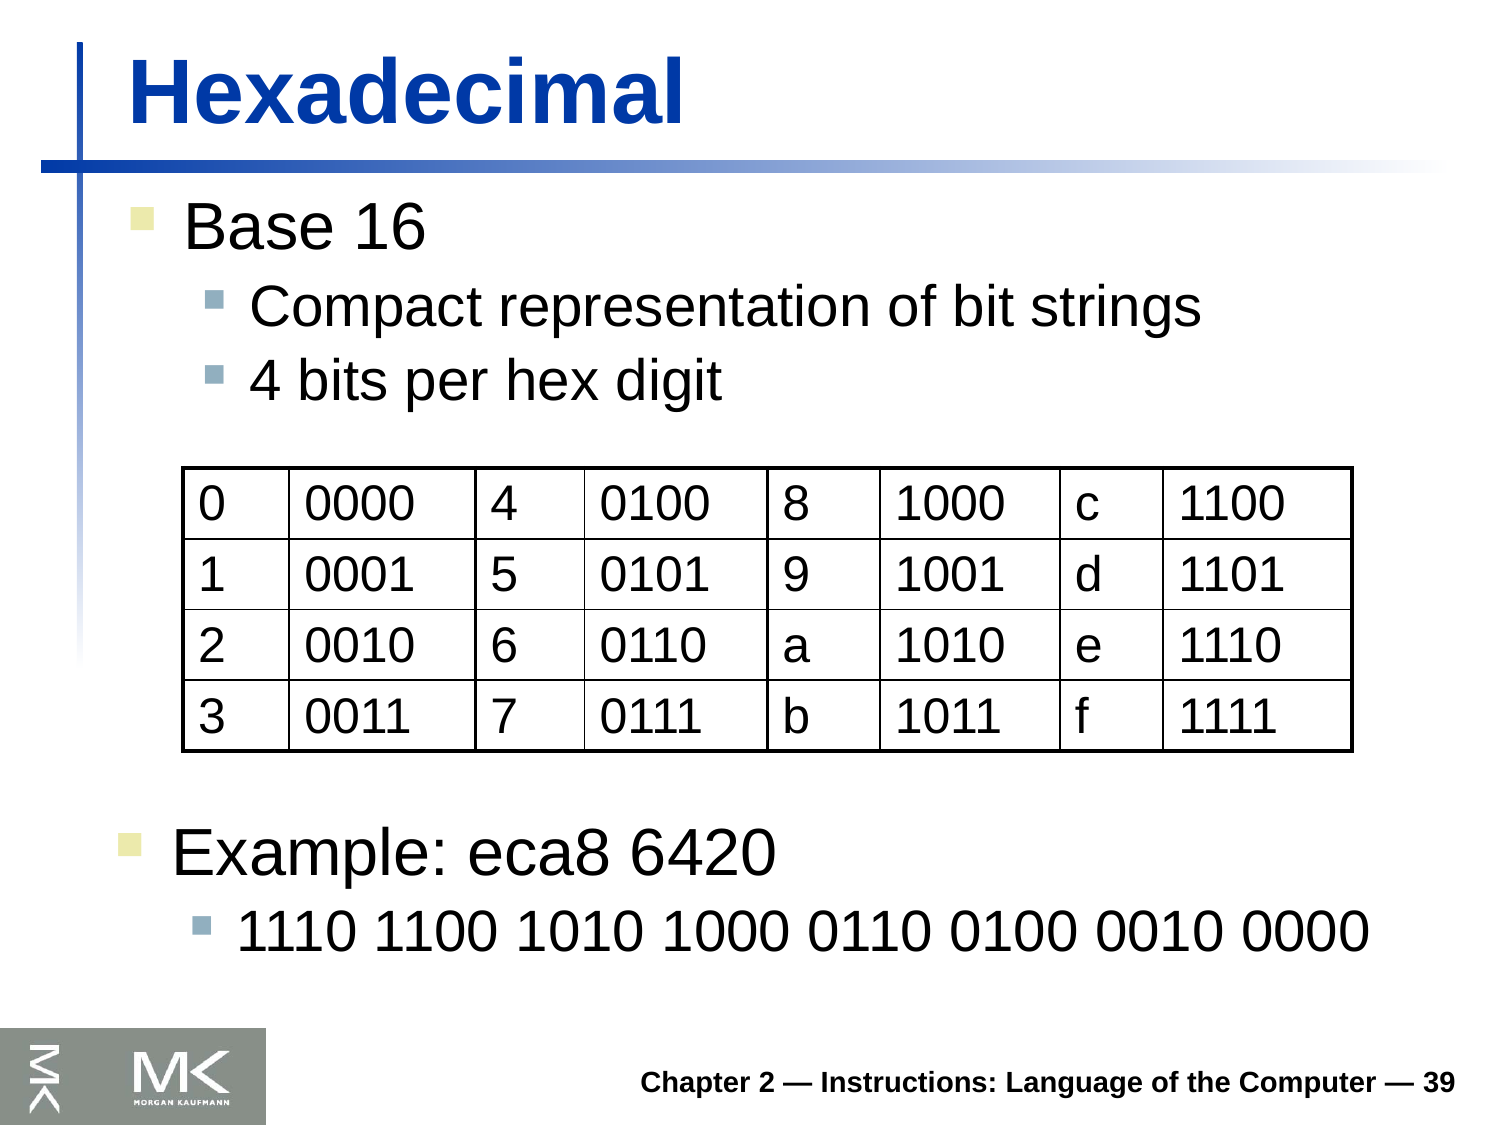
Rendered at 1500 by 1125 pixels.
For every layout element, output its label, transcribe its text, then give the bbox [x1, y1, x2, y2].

table_cell 0110 [585, 610, 766, 679]
table_cell d [1061, 540, 1162, 609]
table_cell 1111 [1164, 681, 1350, 749]
list Base 16 Compact representation of bit strings 4 bits per hex digit [112, 184, 1469, 445]
table_cell 9 [769, 540, 879, 609]
table_cell 0111 [585, 681, 766, 749]
table_header 0000 [290, 470, 474, 538]
footer Chapter 2 — Instructions: Language of the Computer — 39 [277, 1046, 1471, 1106]
table_cell 1110 [1164, 610, 1350, 679]
title Hexadecimal [112, 23, 1468, 149]
table_cell 1001 [881, 540, 1059, 609]
table_cell 0010 [290, 610, 474, 679]
table_cell 2 [185, 610, 288, 679]
table_header 8 [769, 470, 879, 538]
text_box Example: eca8 6420 1110 1100 1010 1000 0110 0100 0010 0000 [100, 810, 1458, 1000]
table_cell 7 [477, 681, 584, 749]
table_cell 5 [477, 540, 584, 609]
table_cell 1011 [881, 681, 1059, 749]
table_header 4 [477, 470, 584, 538]
table_header c [1061, 470, 1162, 538]
table_cell 6 [477, 610, 584, 679]
table_cell f [1061, 681, 1162, 749]
table_cell a [769, 610, 879, 679]
table_header 1000 [881, 470, 1059, 538]
picture [0, 1028, 266, 1125]
table_header 0 [185, 470, 288, 538]
table_cell 1 [185, 540, 288, 609]
table_cell e [1061, 610, 1162, 679]
table_cell 1010 [881, 610, 1059, 679]
table_header 0100 [585, 470, 766, 538]
table_cell 0101 [585, 540, 766, 609]
table_cell 0011 [290, 681, 474, 749]
table_cell 0001 [290, 540, 474, 609]
table_header 1100 [1164, 470, 1350, 538]
table_cell 3 [185, 681, 288, 749]
table_cell 1101 [1164, 540, 1350, 609]
table_cell b [769, 681, 879, 749]
